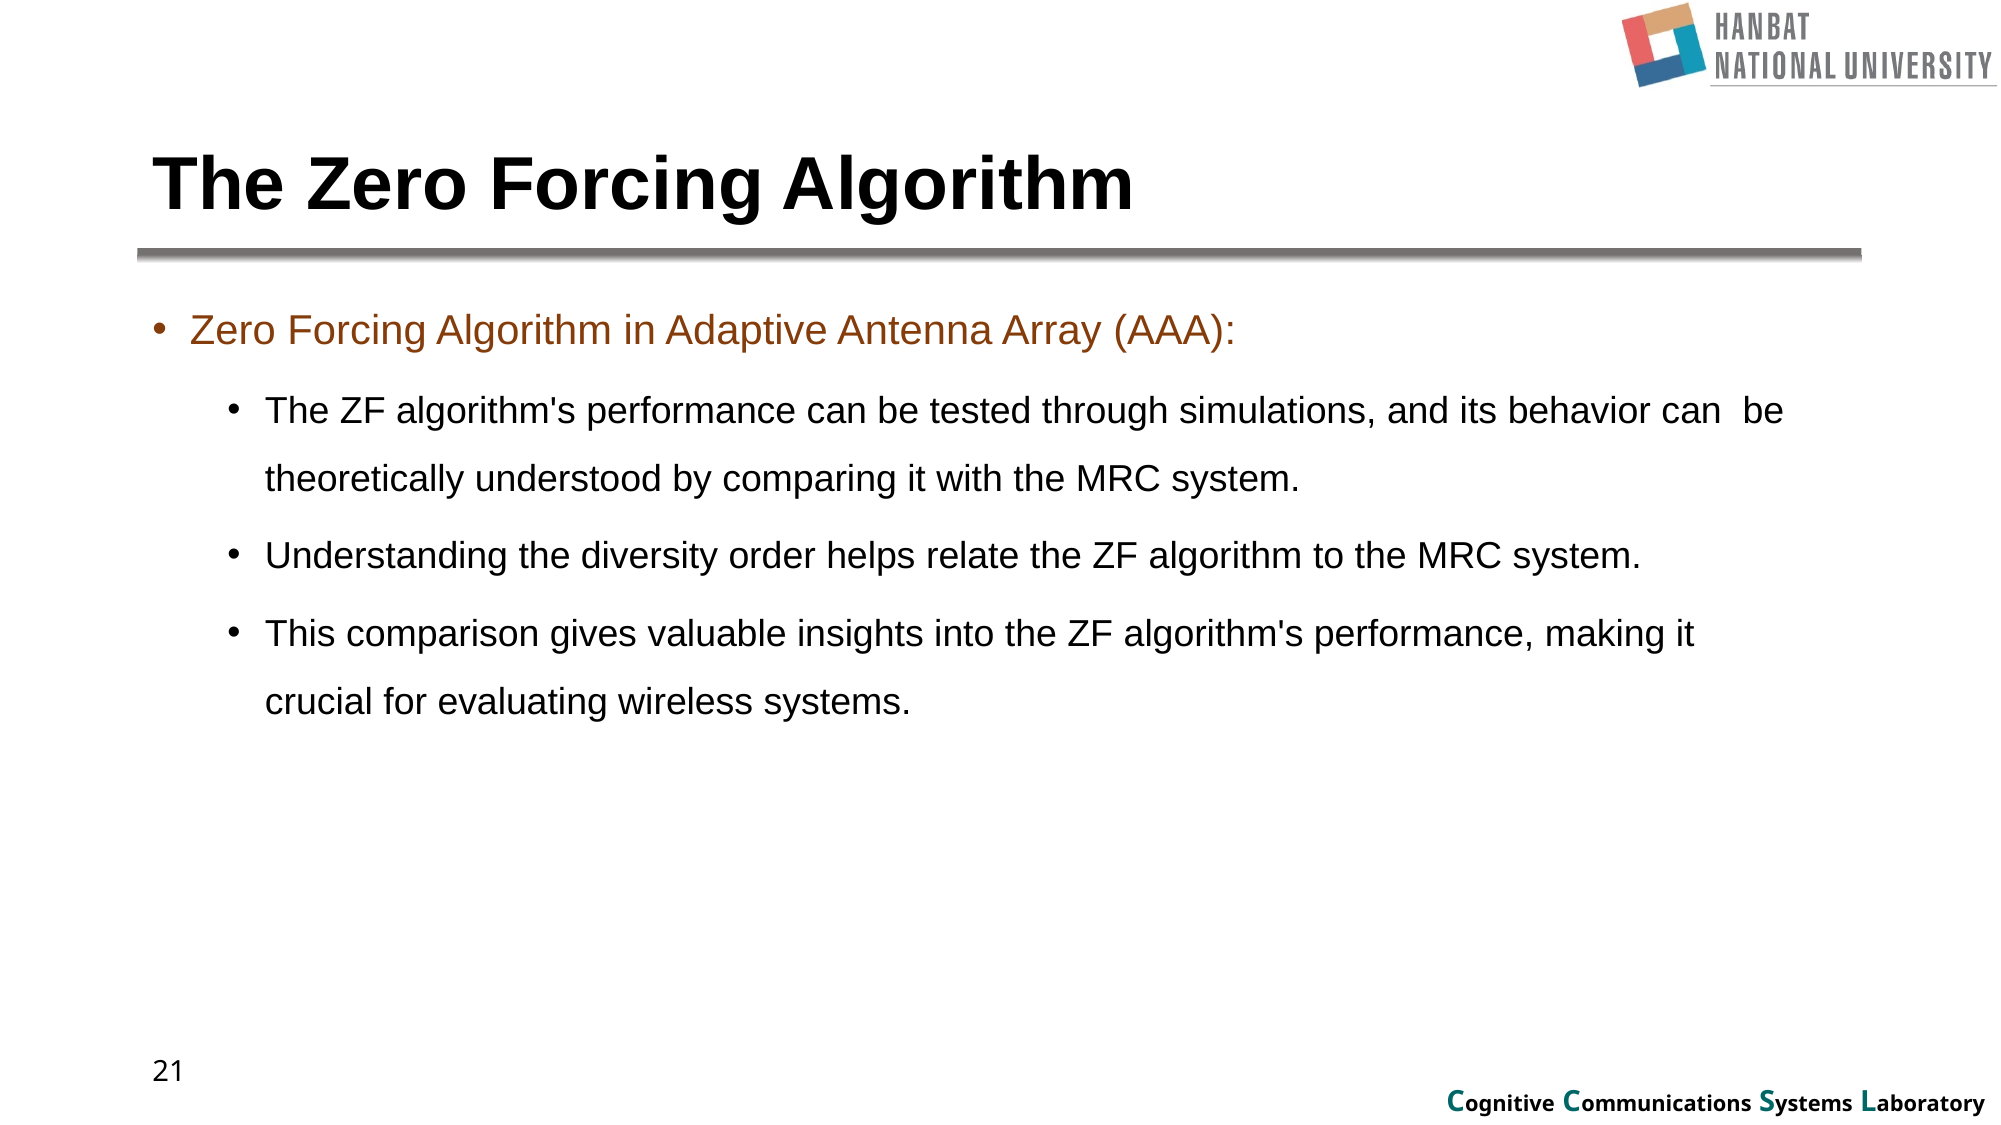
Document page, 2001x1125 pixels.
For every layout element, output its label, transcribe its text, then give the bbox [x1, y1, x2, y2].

title The Zero Forcing Algorithm [137, 129, 1863, 242]
list Zero Forcing Algorithm in Adaptive Antenna Array (AAA): The ZF algorithm's performance can be tested through simulations, and its behavior can be theoretically understood by comparing it with the MRC system. Understanding the diversity order helps relate the ZF algorithm to the MRC system. This comparison gives valuable insights into the ZF algorithm's performance, making it crucial for evaluating wireless systems. [137, 270, 1863, 1014]
slide_number 21 [137, 1042, 357, 1103]
picture [1621, 2, 1998, 90]
